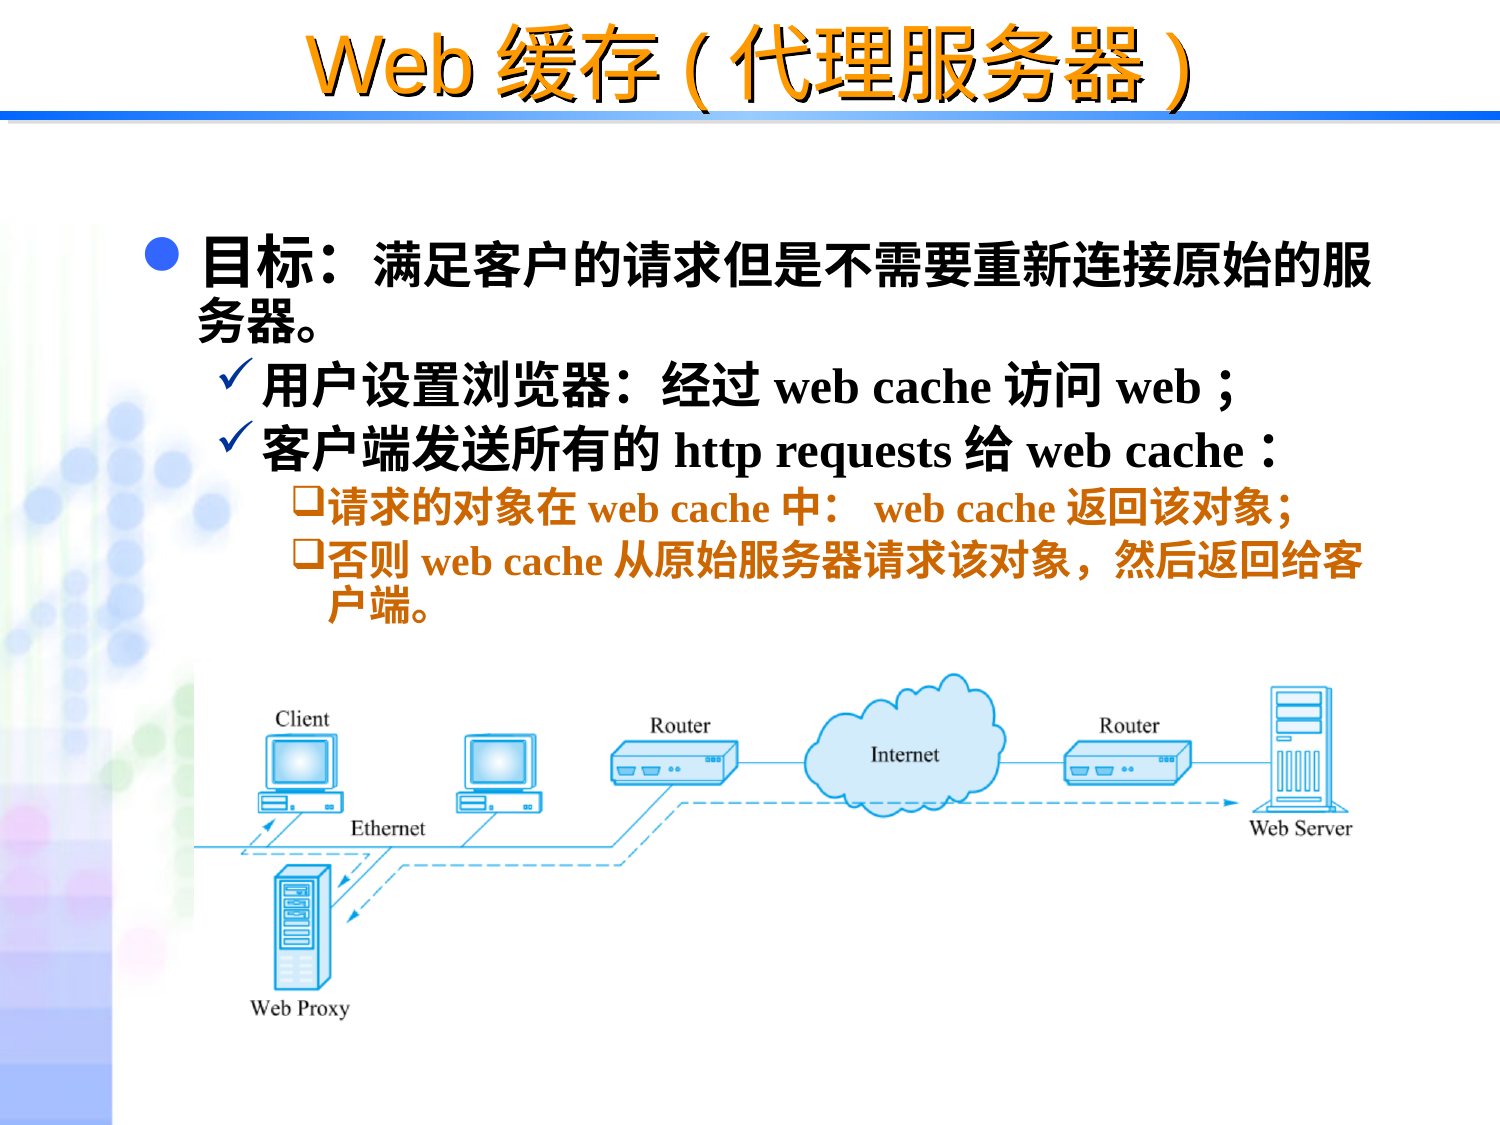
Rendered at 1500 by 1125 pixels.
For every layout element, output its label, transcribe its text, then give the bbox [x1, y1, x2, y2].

picture [0, 119, 1500, 1125]
list 目标：满足客户的请求但是不需要重新连接原始的服务器。 用户设置浏览器：经过web cache访问web； 客户端发送所有的http requests给web cache： 请求的对象在web cache中：web cache返回该对象； 否则web cache从原始服务器请求该对象，然后返回给客户端。 [124, 225, 1401, 658]
title Web缓存(代理服务器) [117, 1, 1381, 120]
picture [0, 0, 1500, 112]
